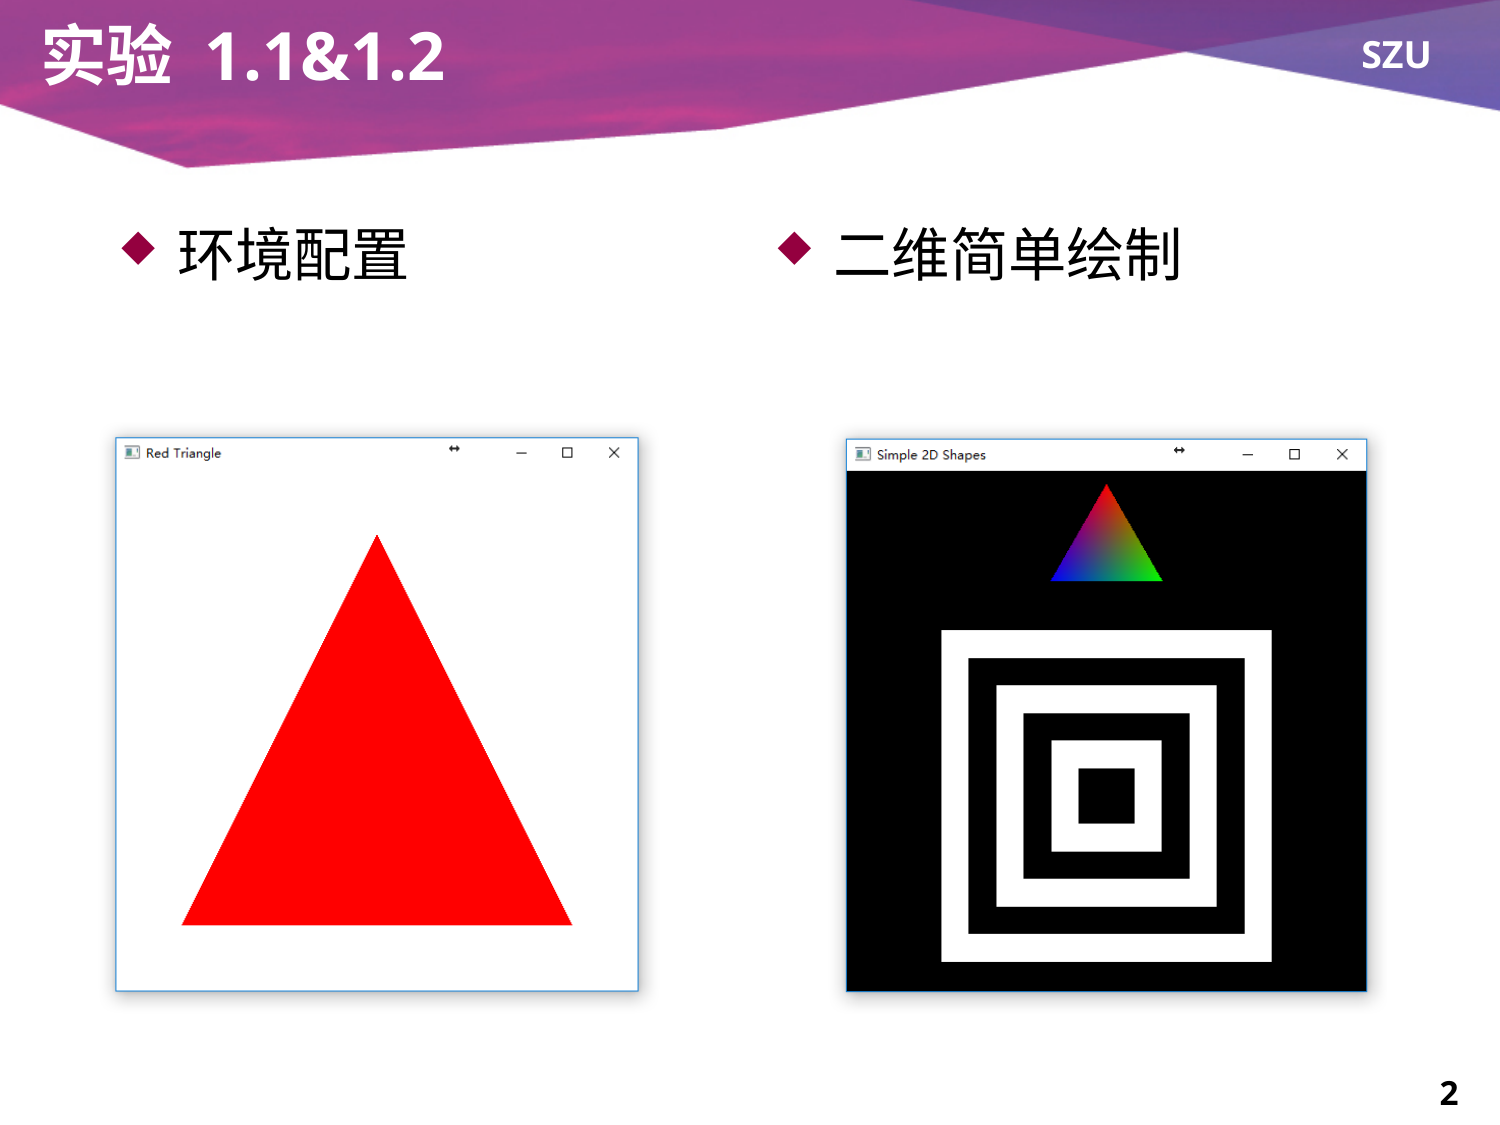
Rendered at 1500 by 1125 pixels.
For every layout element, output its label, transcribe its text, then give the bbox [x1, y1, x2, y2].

list 二维简单绘制 [759, 218, 1397, 1001]
slide_number 2 [1386, 1065, 1500, 1125]
list 环境配置 [103, 218, 741, 1001]
picture [0, 0, 1500, 1125]
title 实验 1.1&1.2 [25, 15, 1320, 104]
